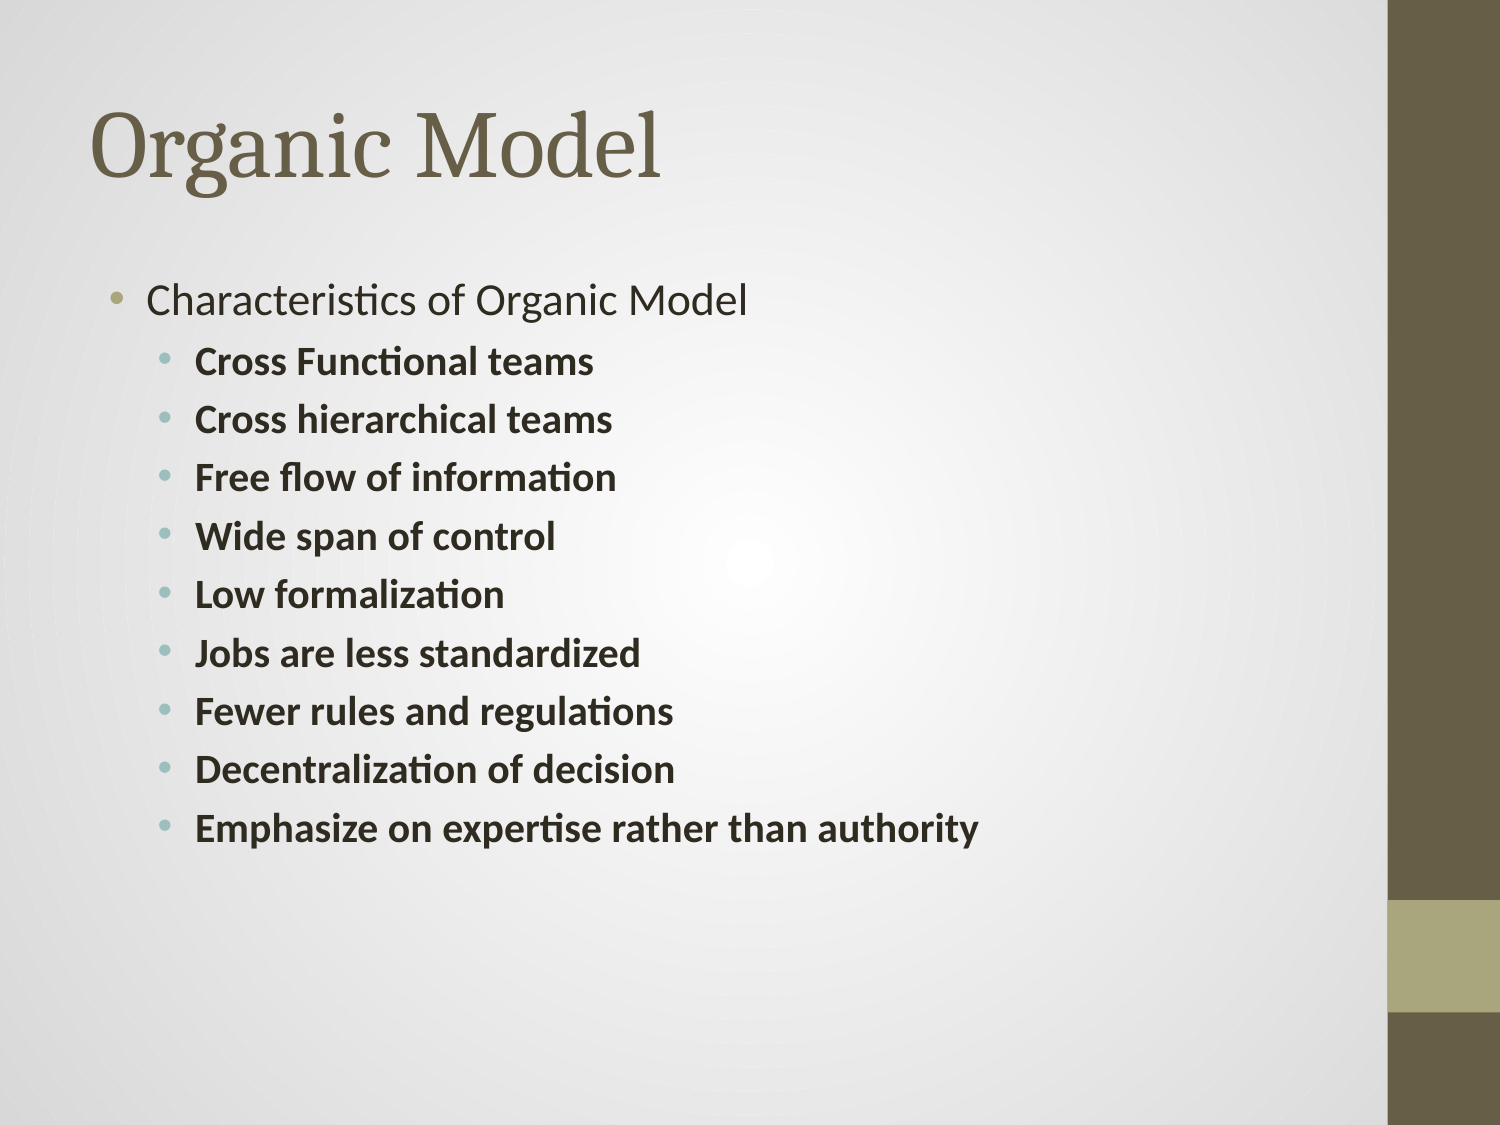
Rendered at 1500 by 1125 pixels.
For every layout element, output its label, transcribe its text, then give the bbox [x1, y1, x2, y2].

list Characteristics of Organic Model Cross Functional teams Cross hierarchical teams Free flow of information Wide span of control Low formalization Jobs are less standardized Fewer rules and regulations Decentralization of decision Emphasize on expertise rather than authority [75, 262, 1325, 1050]
title Organic Model [75, 45, 1325, 233]
